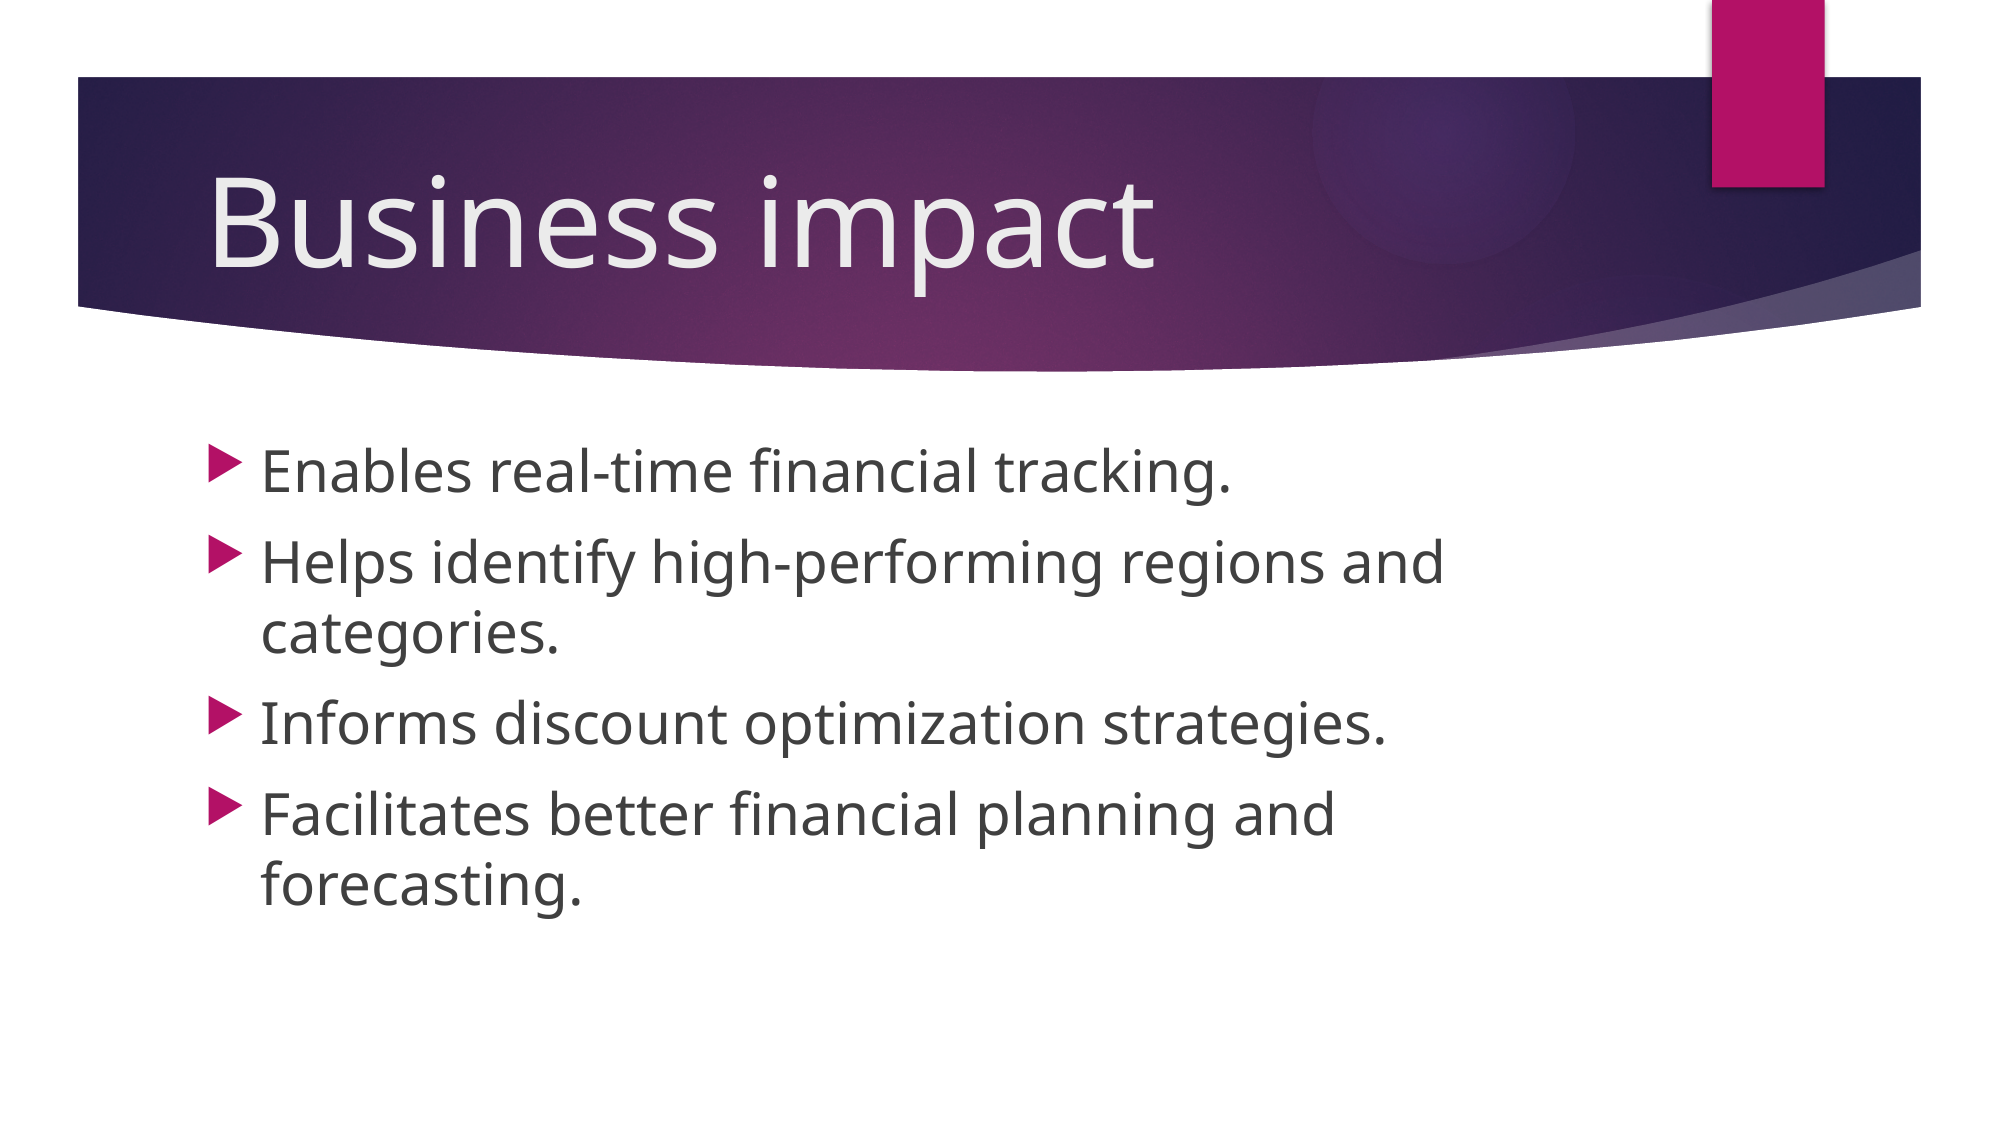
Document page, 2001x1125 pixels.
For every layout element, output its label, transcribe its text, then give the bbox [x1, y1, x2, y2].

list Enables real-time financial tracking. Helps identify high-performing regions and categories. Informs discount optimization strategies. Facilitates better financial planning and forecasting. [189, 427, 1638, 988]
title Business impact [189, 159, 1627, 276]
